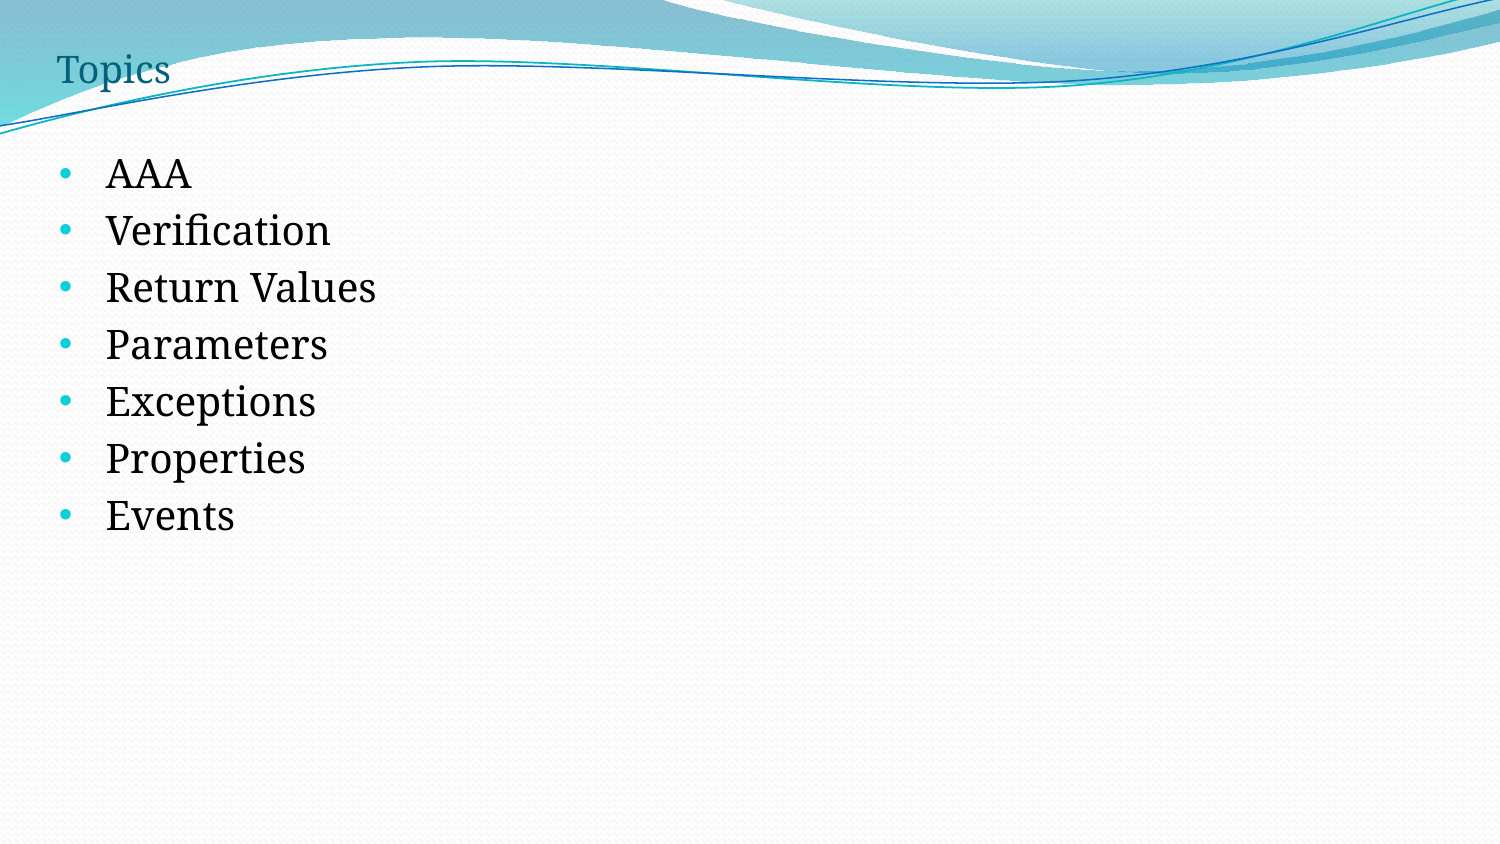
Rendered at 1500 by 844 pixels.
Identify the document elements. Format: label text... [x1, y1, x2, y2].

list Topics [41, 37, 1460, 99]
list AAA Verification Return Values Parameters Exceptions Properties Events [41, 140, 1466, 663]
